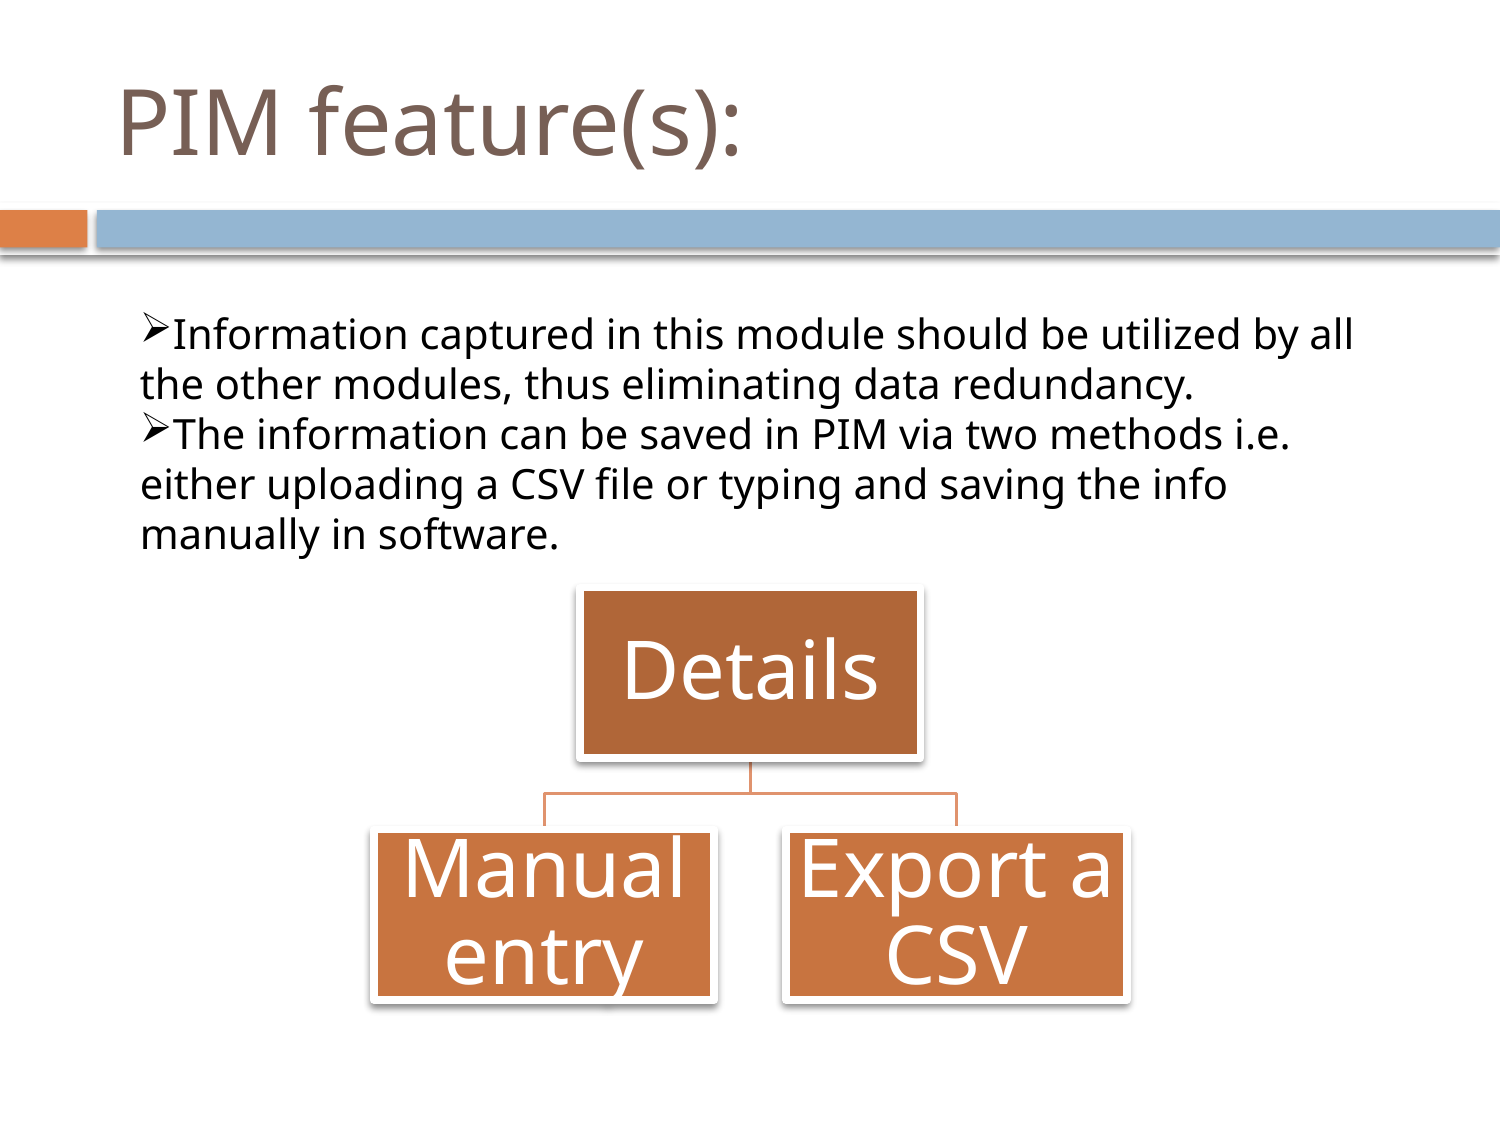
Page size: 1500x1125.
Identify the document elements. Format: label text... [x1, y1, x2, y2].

text_box Information captured in this module should be utilized by all the other modules, thus eliminating data redundancy. The information can be saved in PIM via two methods i.e. either uploading a CSV file or typing and saving the info manually in software. [124, 299, 1413, 565]
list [187, 587, 1314, 1001]
title PIM feature(s): [100, 37, 1438, 200]
